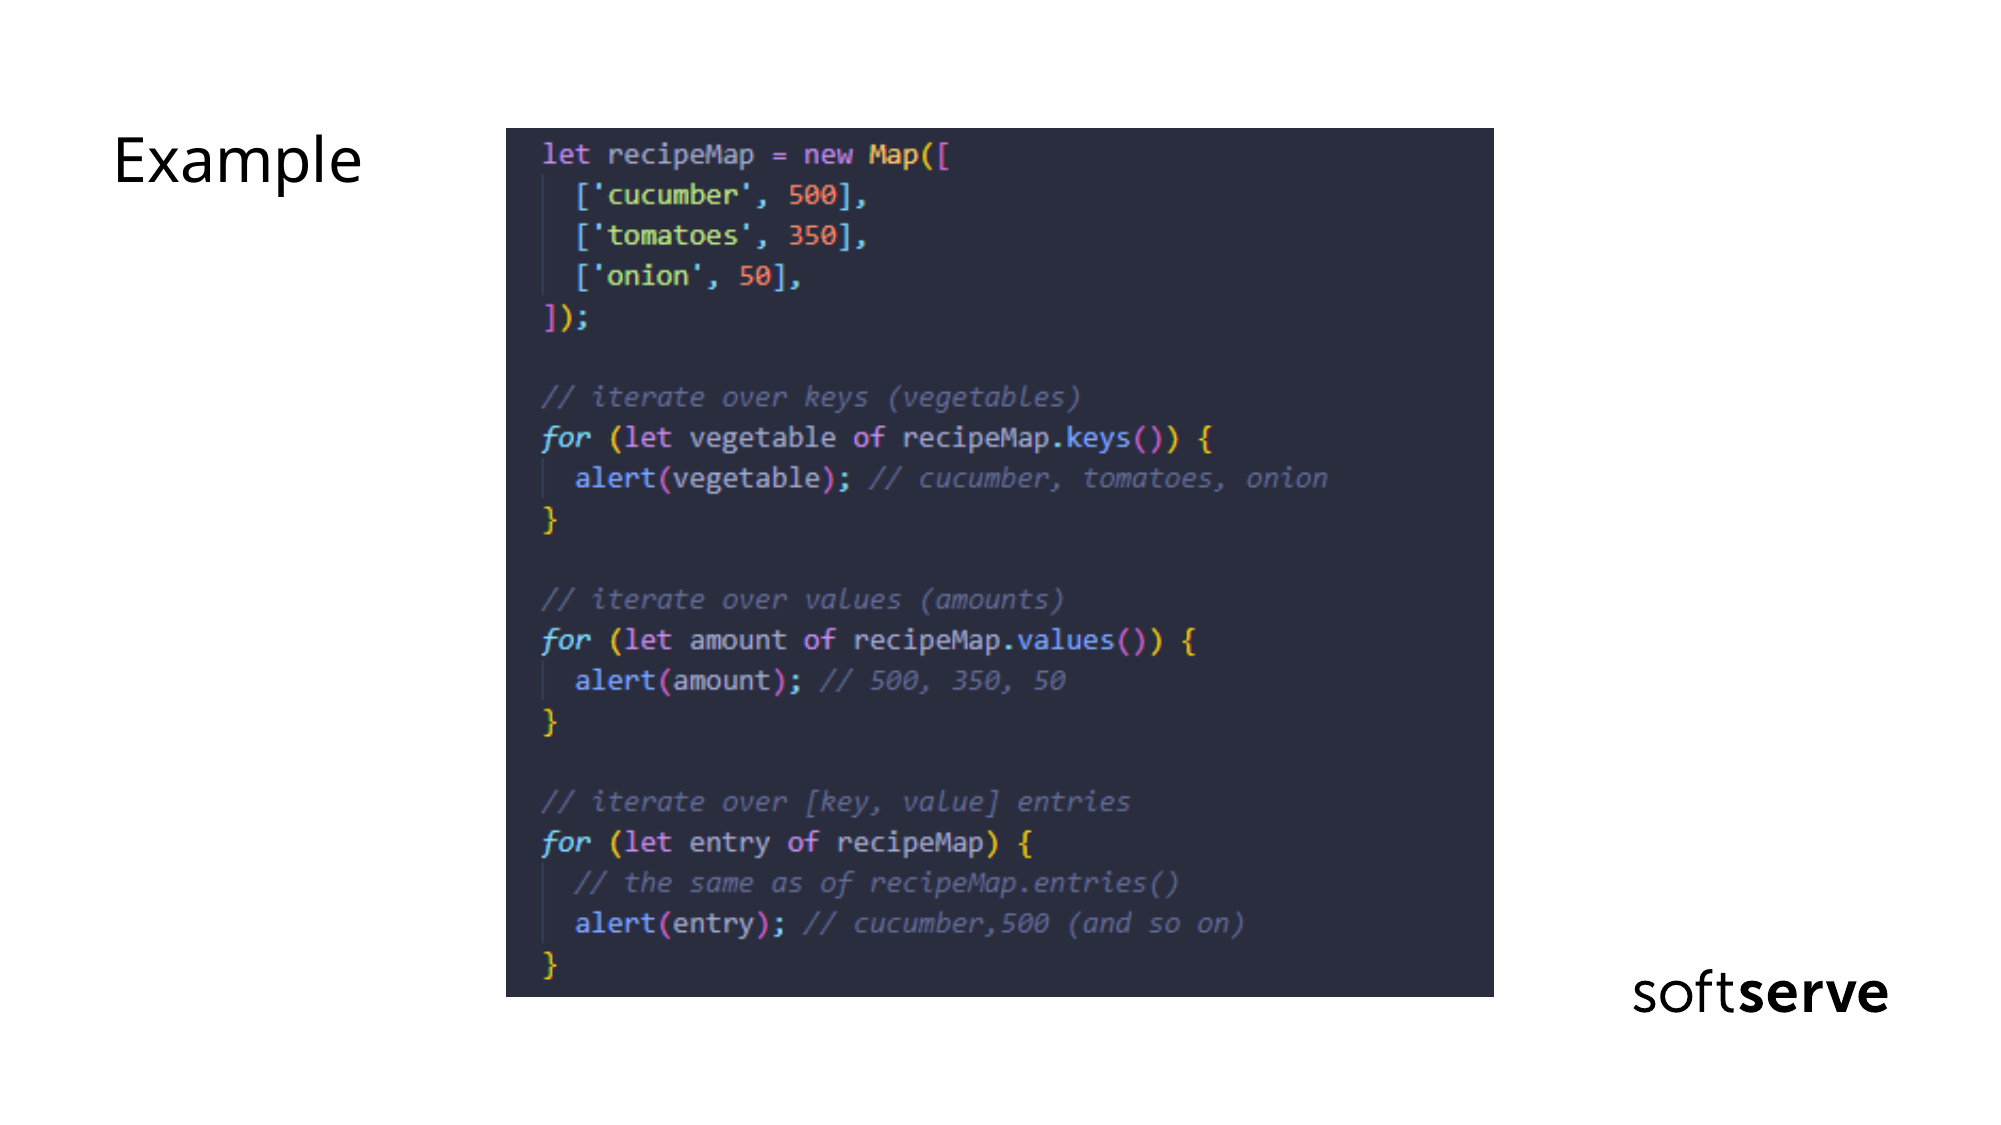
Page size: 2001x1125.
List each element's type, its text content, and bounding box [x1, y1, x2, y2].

title Example [112, 112, 1888, 900]
picture [506, 128, 1494, 997]
